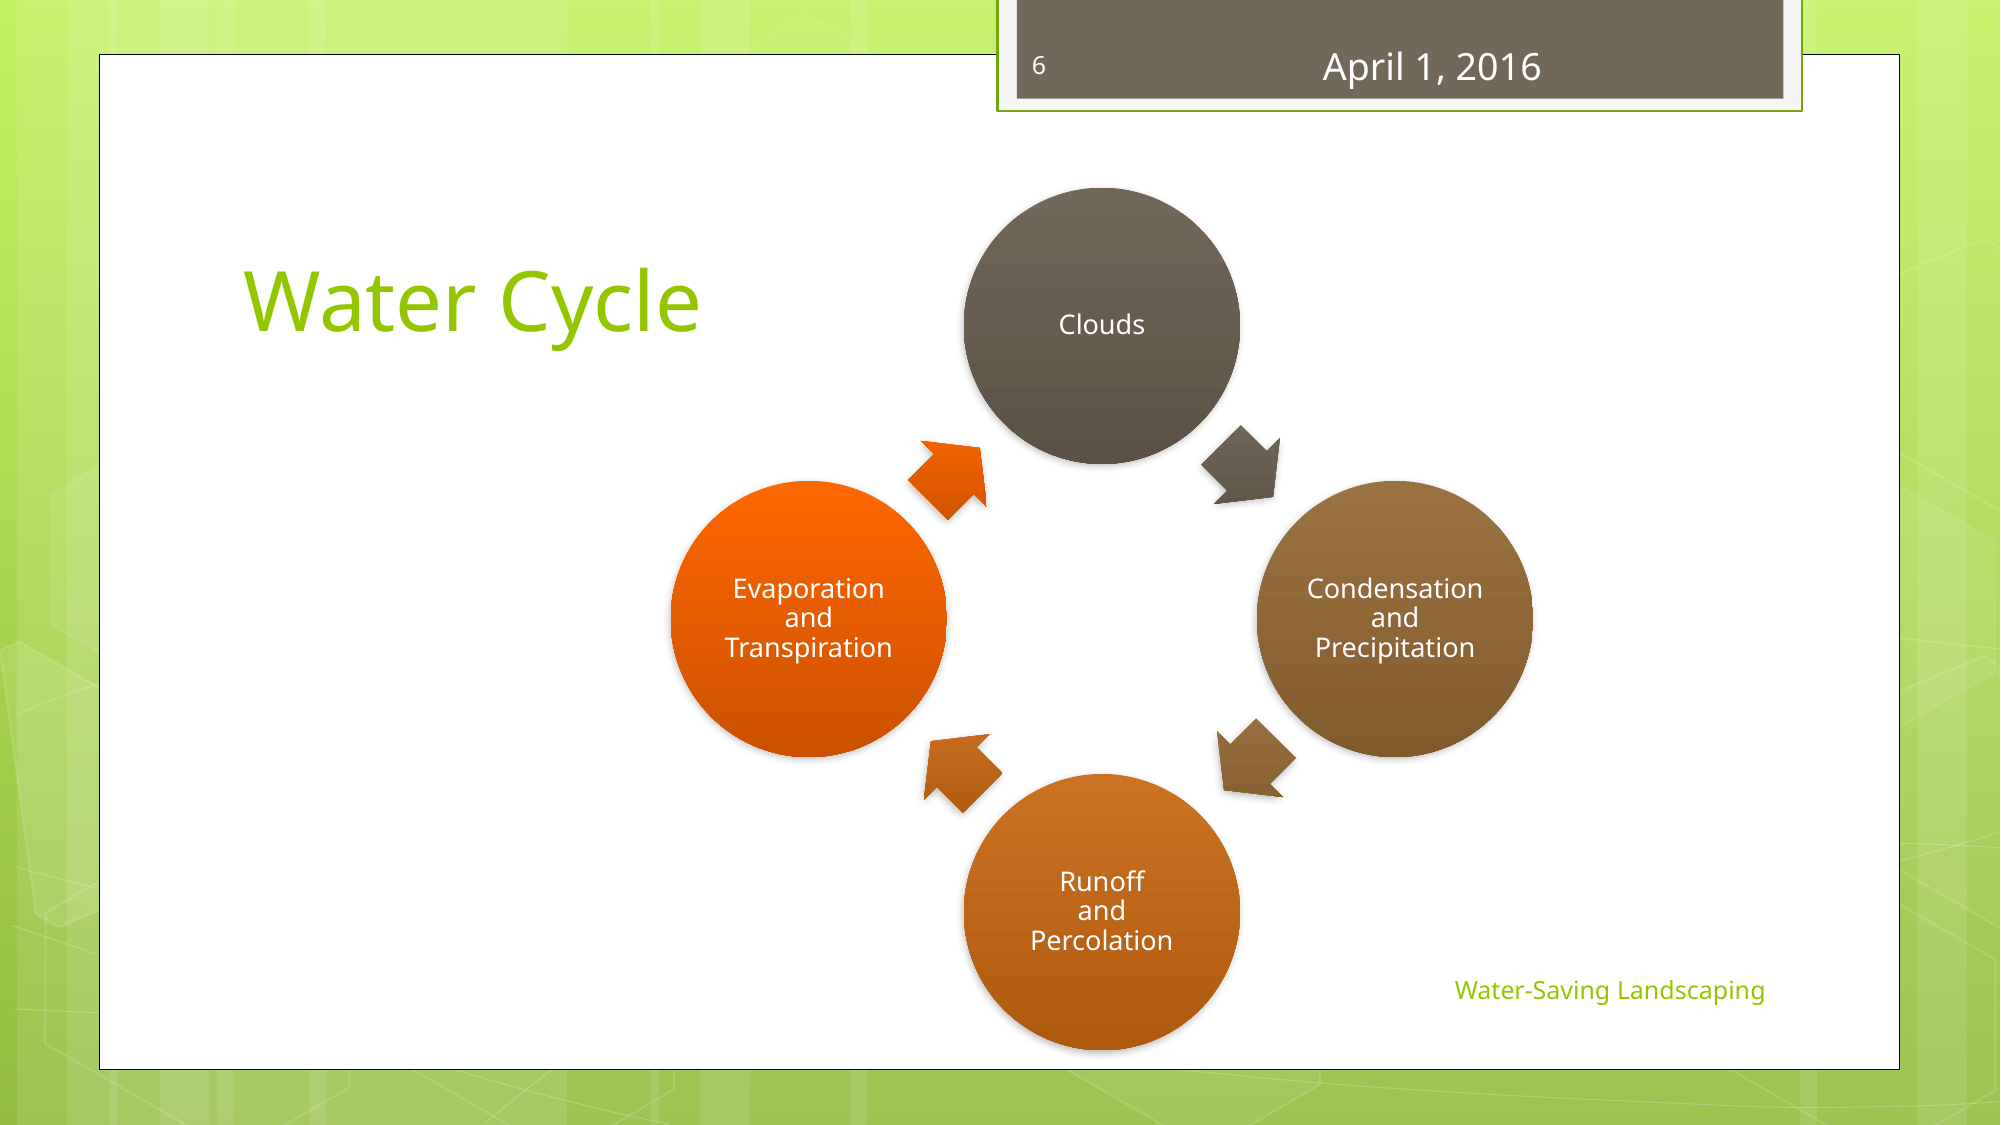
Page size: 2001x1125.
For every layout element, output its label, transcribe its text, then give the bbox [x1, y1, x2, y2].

title Water Cycle [228, 168, 1765, 357]
slide_number 6 [1016, 36, 1309, 97]
footer Water-Saving Landscaping [1622, 960, 1782, 1020]
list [587, 187, 1617, 1051]
